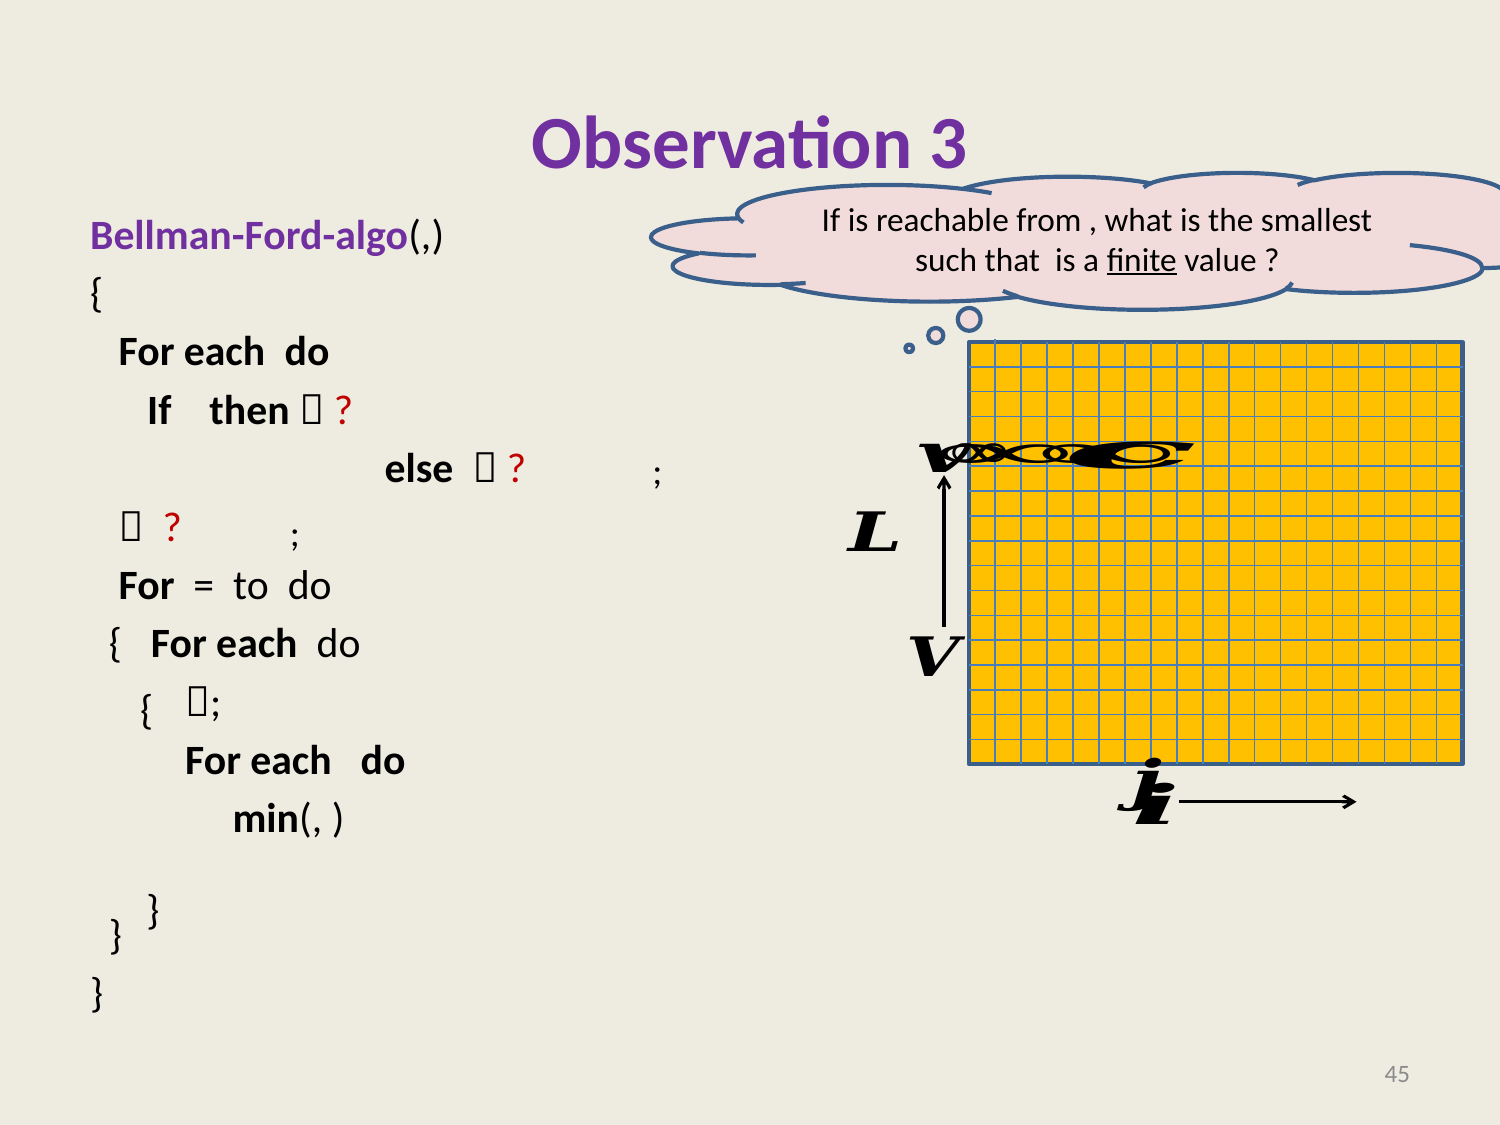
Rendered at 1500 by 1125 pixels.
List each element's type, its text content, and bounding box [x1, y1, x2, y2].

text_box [906, 474, 971, 690]
text_box { [125, 675, 169, 740]
text_box } [131, 875, 175, 940]
slide_number 45 [1074, 1042, 1425, 1103]
title Observation 3 [75, 45, 1425, 233]
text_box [1131, 776, 1357, 838]
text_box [843, 339, 1463, 765]
